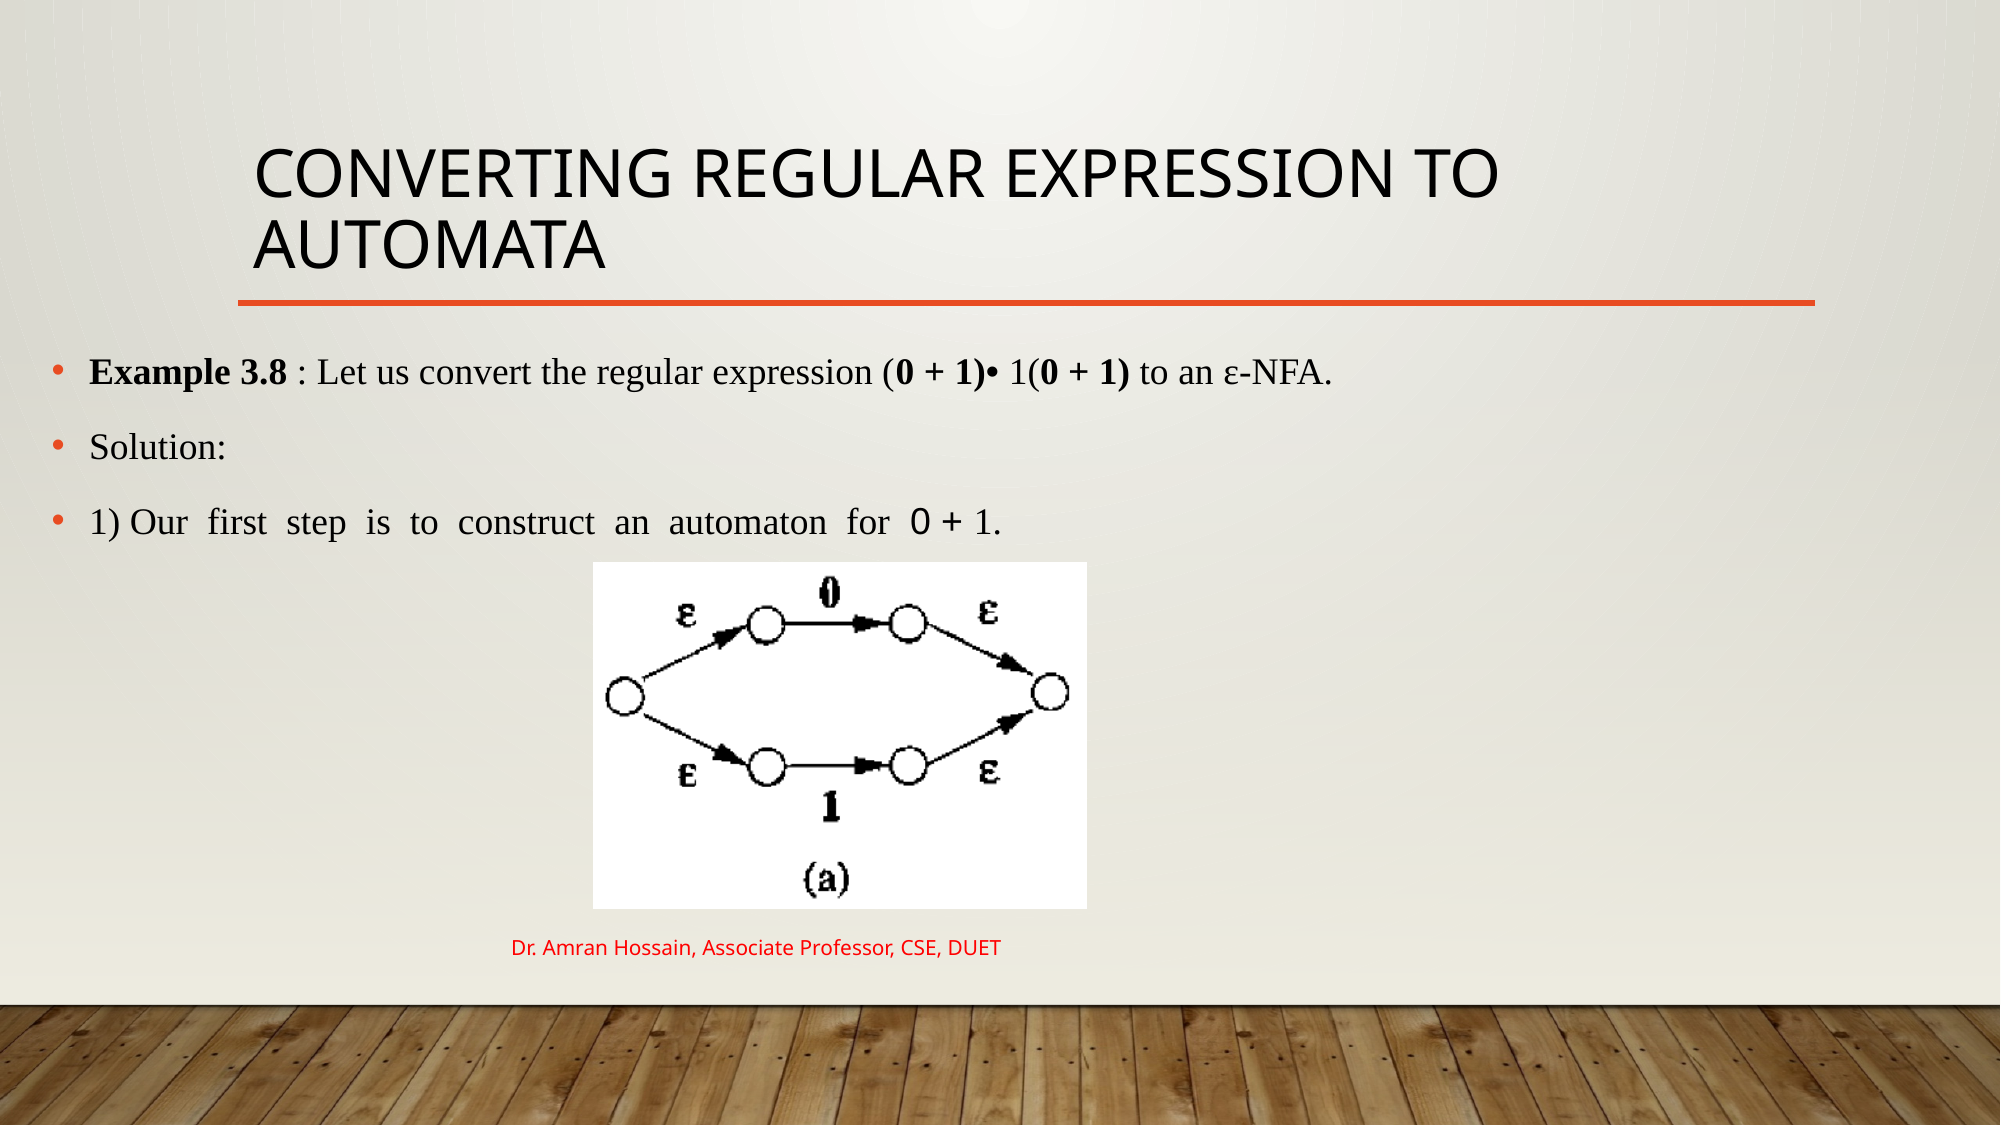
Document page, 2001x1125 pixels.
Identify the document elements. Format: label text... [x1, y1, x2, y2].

picture [593, 562, 1087, 910]
picture [0, 1005, 2000, 1125]
footer Dr. Amran Hossain, Associate Professor, CSE, DUET [495, 923, 1471, 974]
title Converting regular expression to automata [238, 131, 1814, 305]
list Example 3.8 : Let us convert the regular expression (0 + 1)• 1(0 + 1) to an ε-NFA. Solution: 1) Our first step is to construct an automaton for 0 + 1. [36, 330, 1814, 897]
